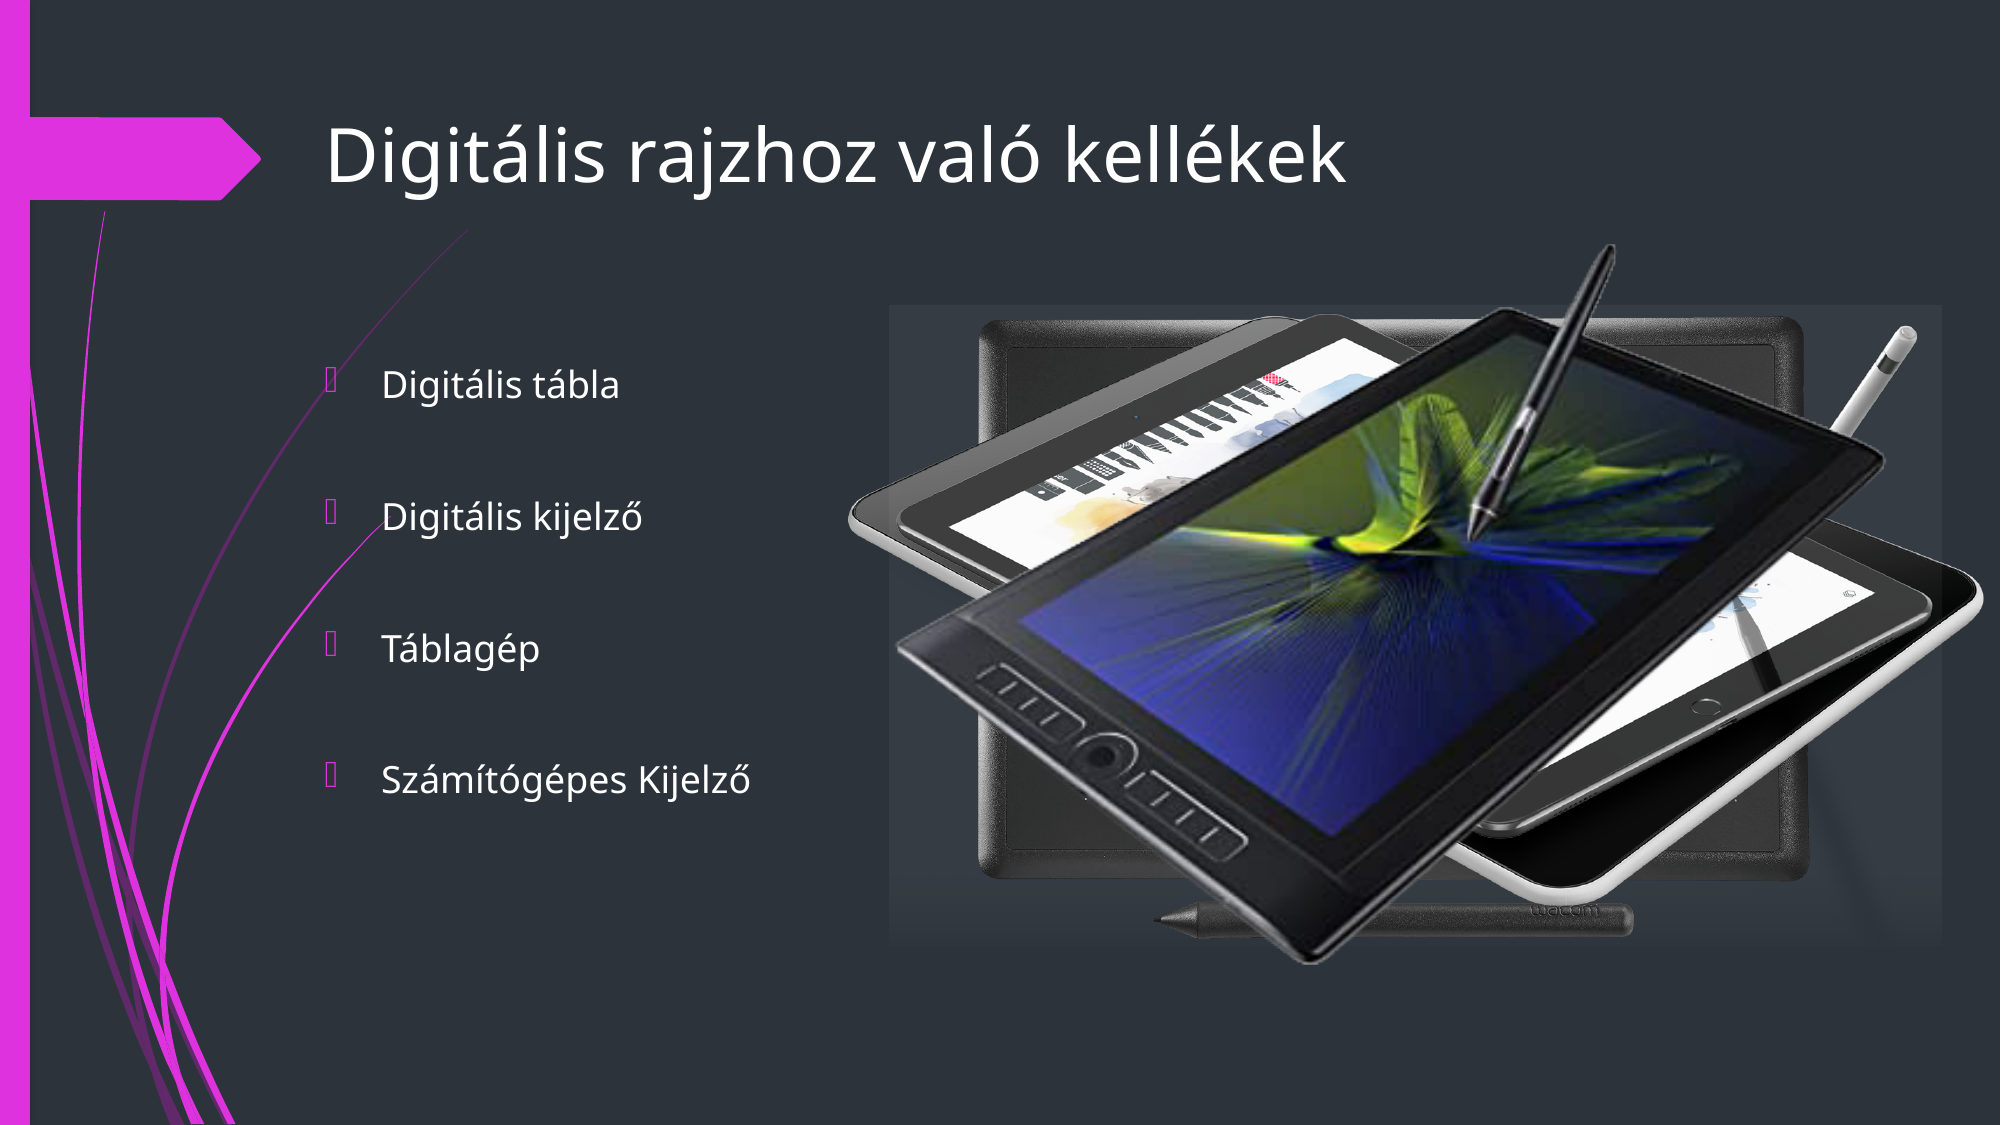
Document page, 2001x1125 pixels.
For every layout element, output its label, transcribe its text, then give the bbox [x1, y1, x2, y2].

picture [847, 176, 1984, 1008]
title Digitális rajzhoz való kellékek [309, 100, 1772, 253]
list Digitális tábla Digitális kijelző Táblagép Számítógépes Kijelző [309, 353, 1023, 1125]
